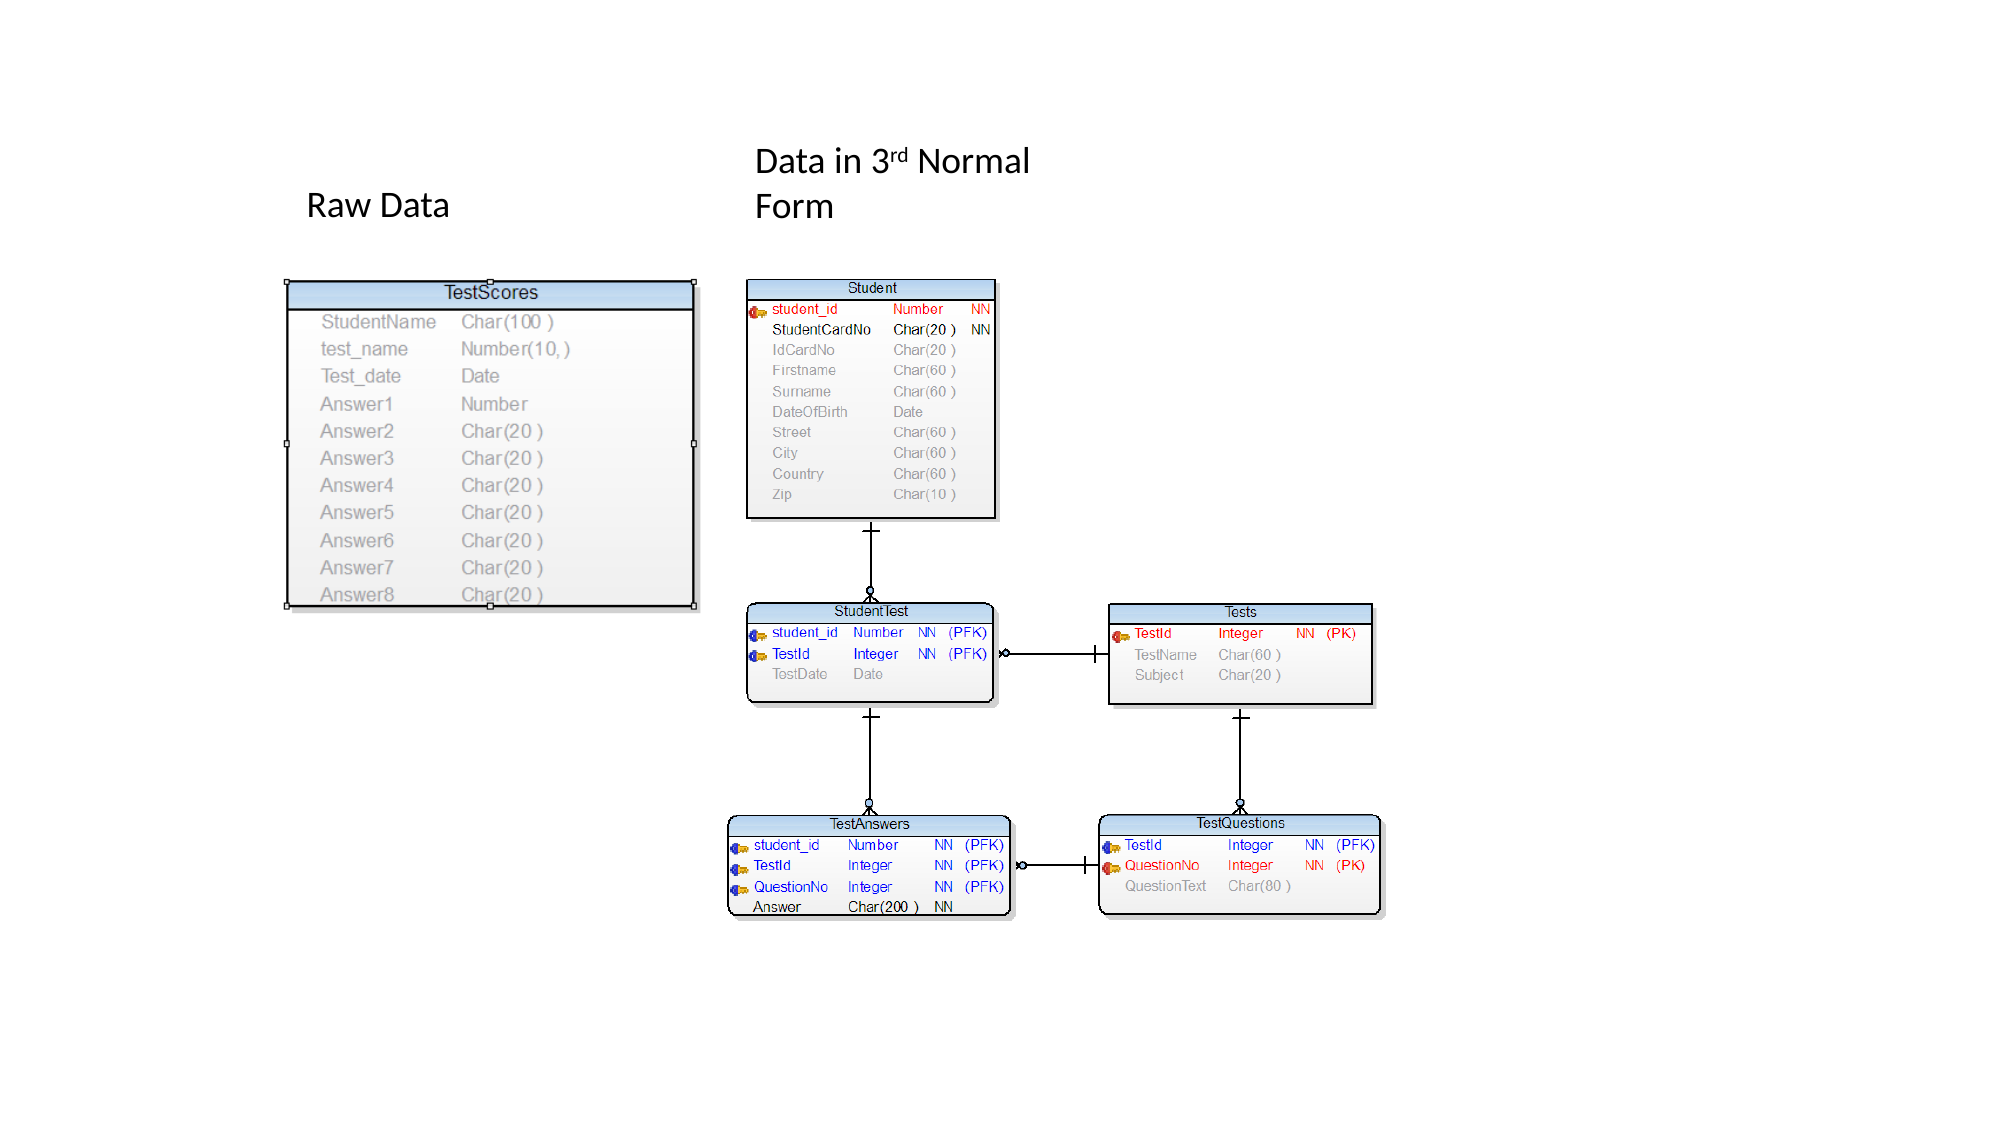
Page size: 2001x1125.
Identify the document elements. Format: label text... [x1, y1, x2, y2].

picture [271, 272, 711, 625]
picture [718, 272, 1392, 924]
text_box Data in 3rd Normal Form [740, 128, 1055, 234]
text_box Raw Data [291, 172, 606, 232]
